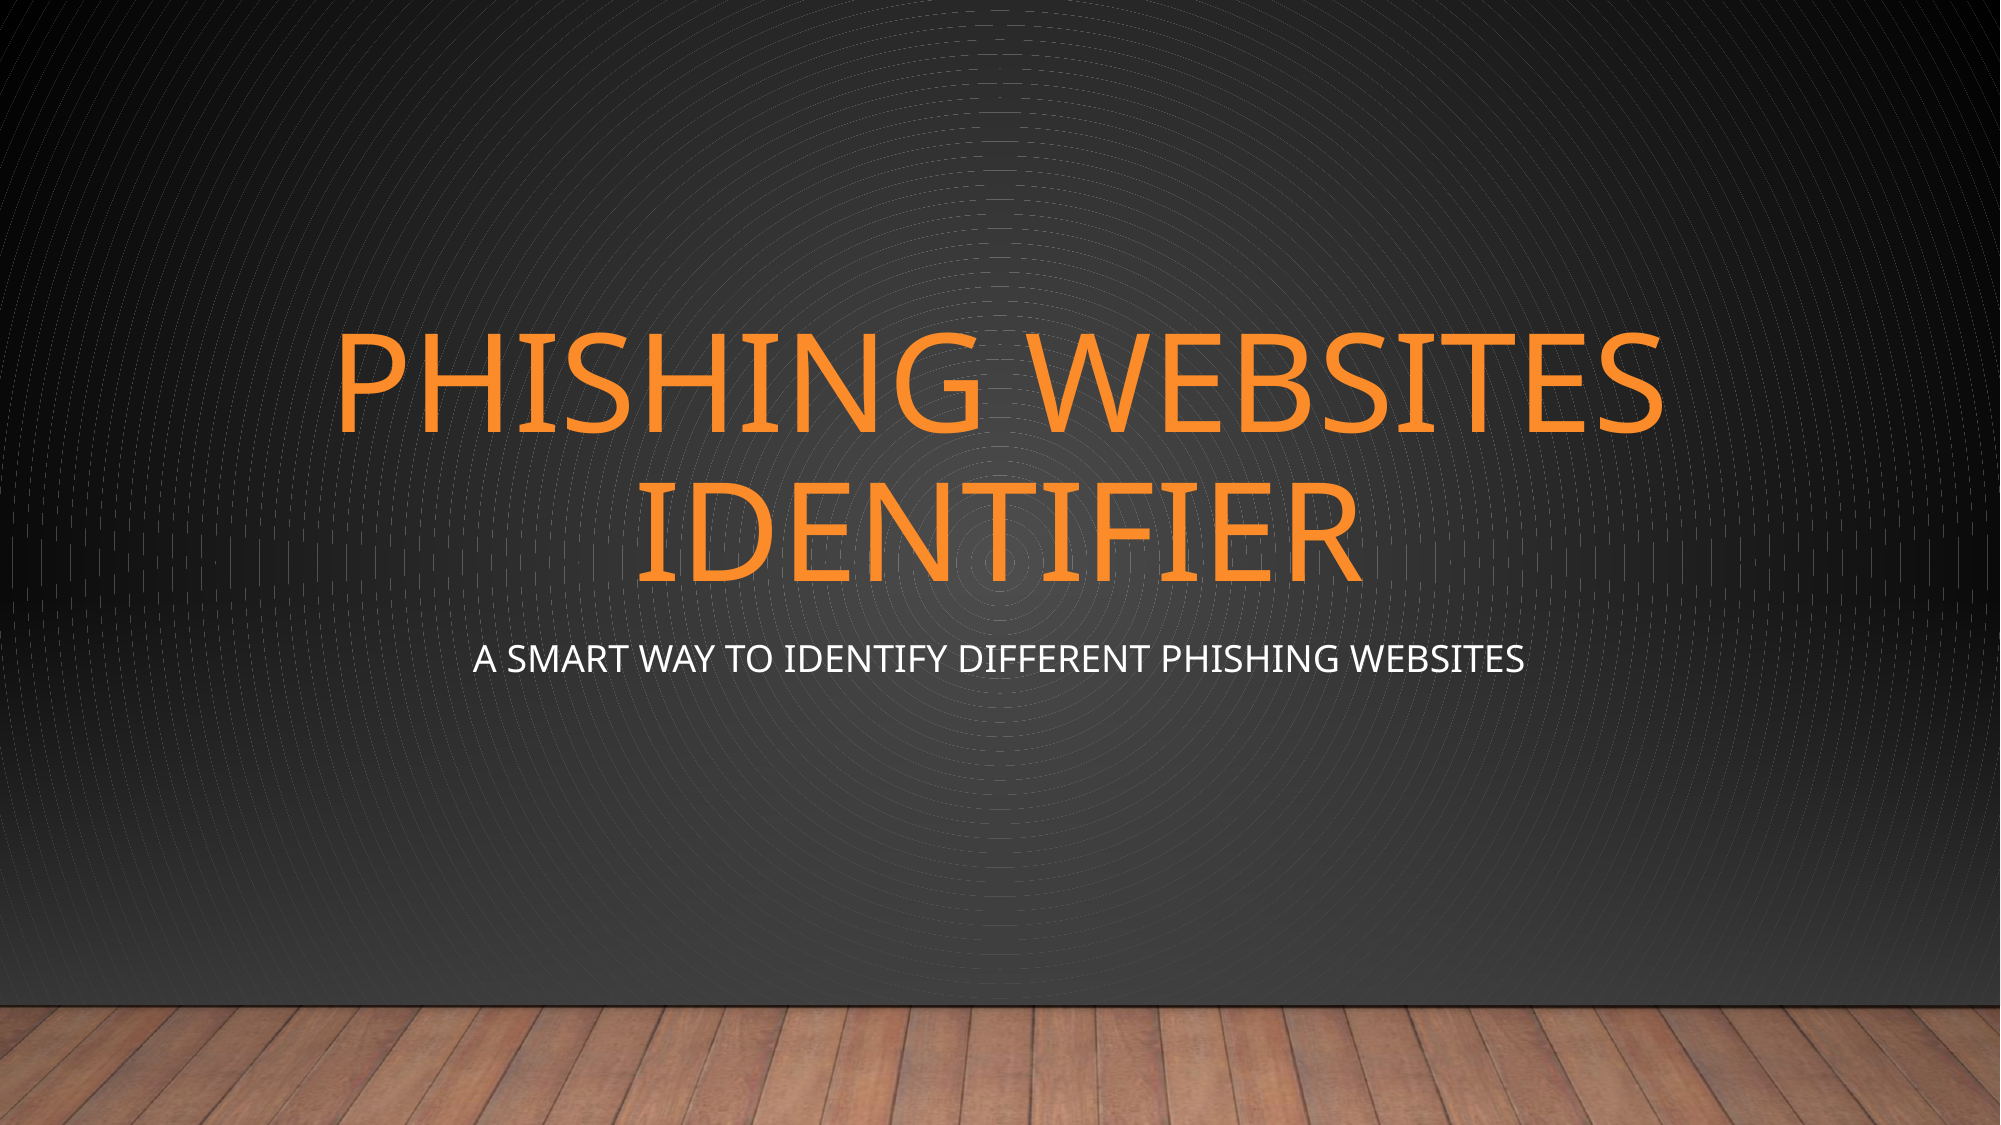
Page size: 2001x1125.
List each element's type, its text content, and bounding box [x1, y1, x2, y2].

title Phishing WEBSITES IDENTIFIER [291, 131, 1708, 610]
picture [0, 1005, 2000, 1125]
subtitle A smart way to identify different Phishing Websites [291, 610, 1708, 772]
